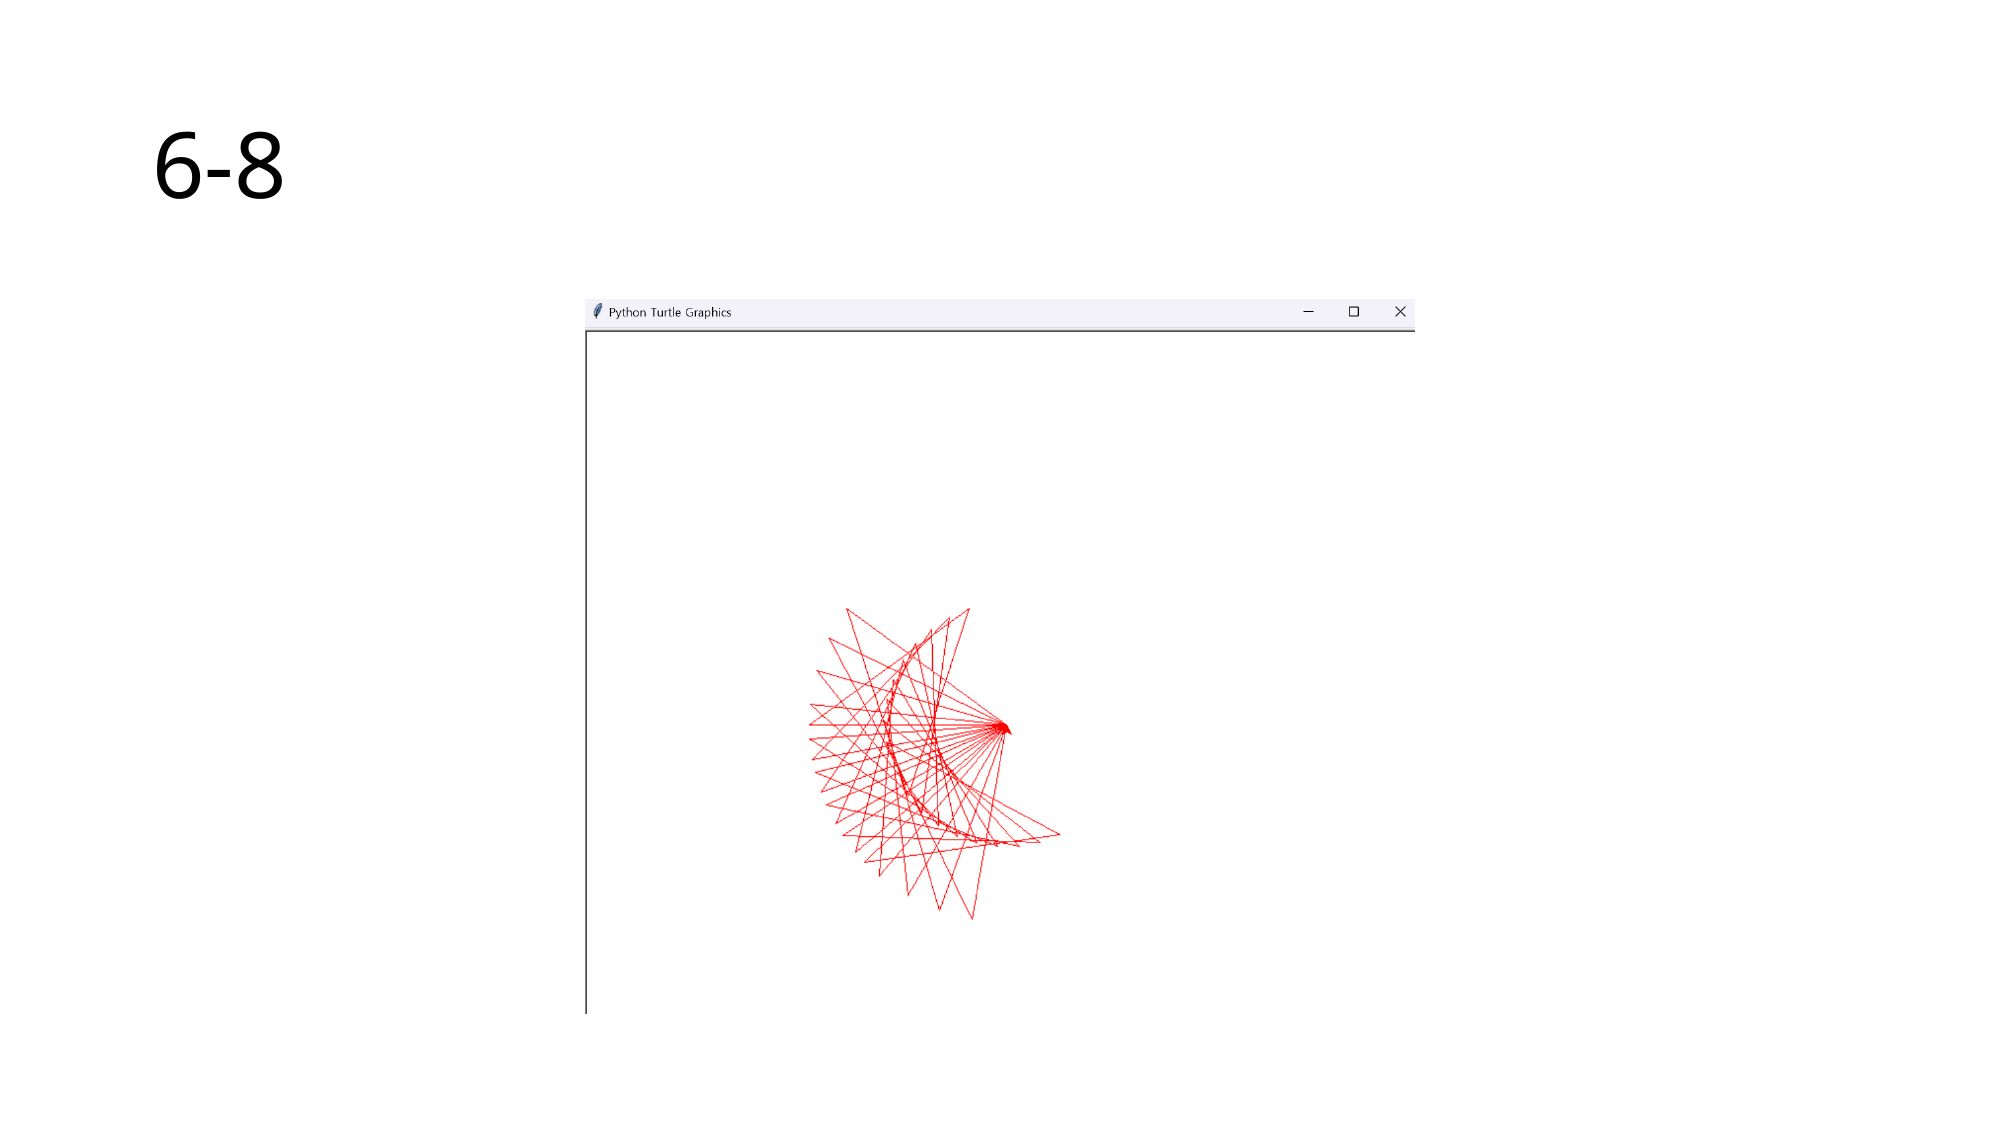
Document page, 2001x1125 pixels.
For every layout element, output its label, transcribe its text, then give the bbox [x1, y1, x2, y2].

title 6-8 [137, 59, 1863, 278]
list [585, 299, 1415, 1014]
